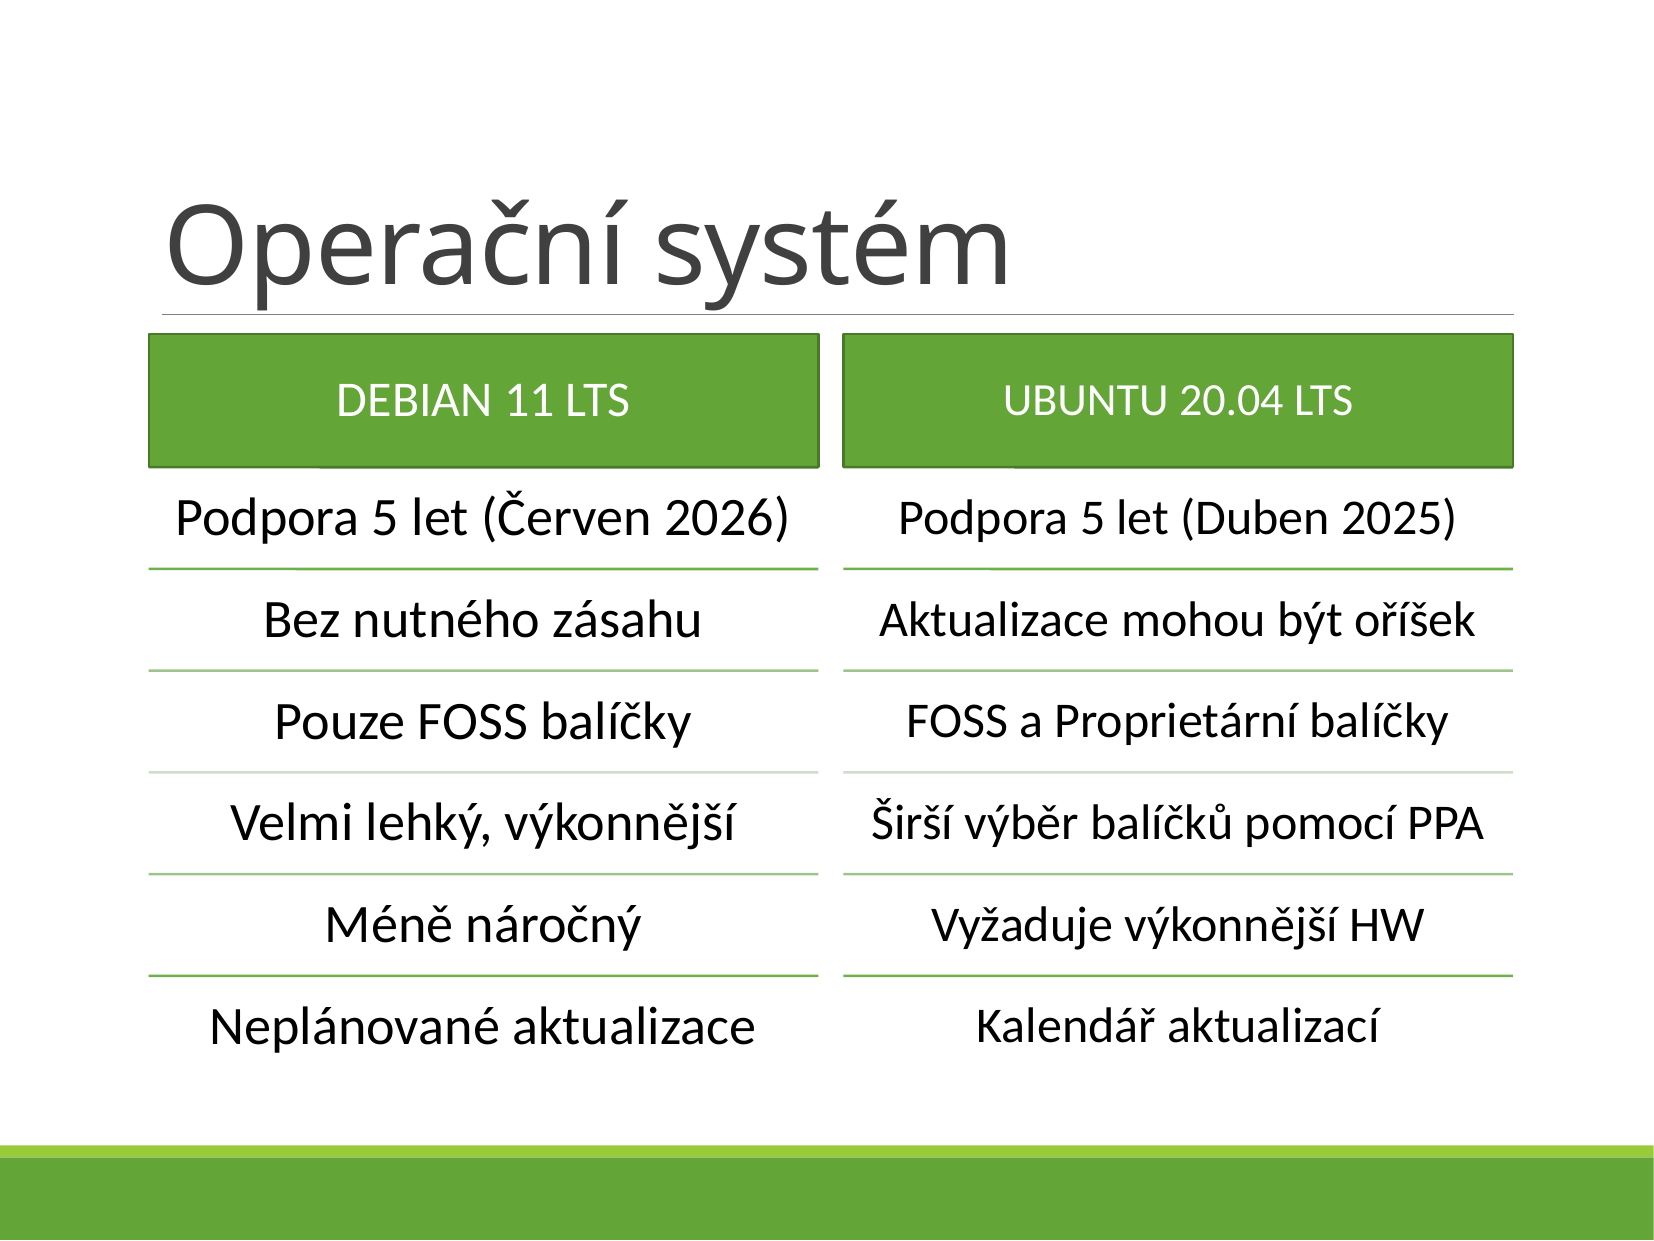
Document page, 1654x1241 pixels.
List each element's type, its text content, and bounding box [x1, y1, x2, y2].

list Ubuntu 20.04 LTS [842, 333, 1514, 466]
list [842, 466, 1514, 1079]
list Debian 11 LTS [148, 333, 820, 465]
title Operační systém [148, 51, 1513, 315]
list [148, 466, 819, 1079]
